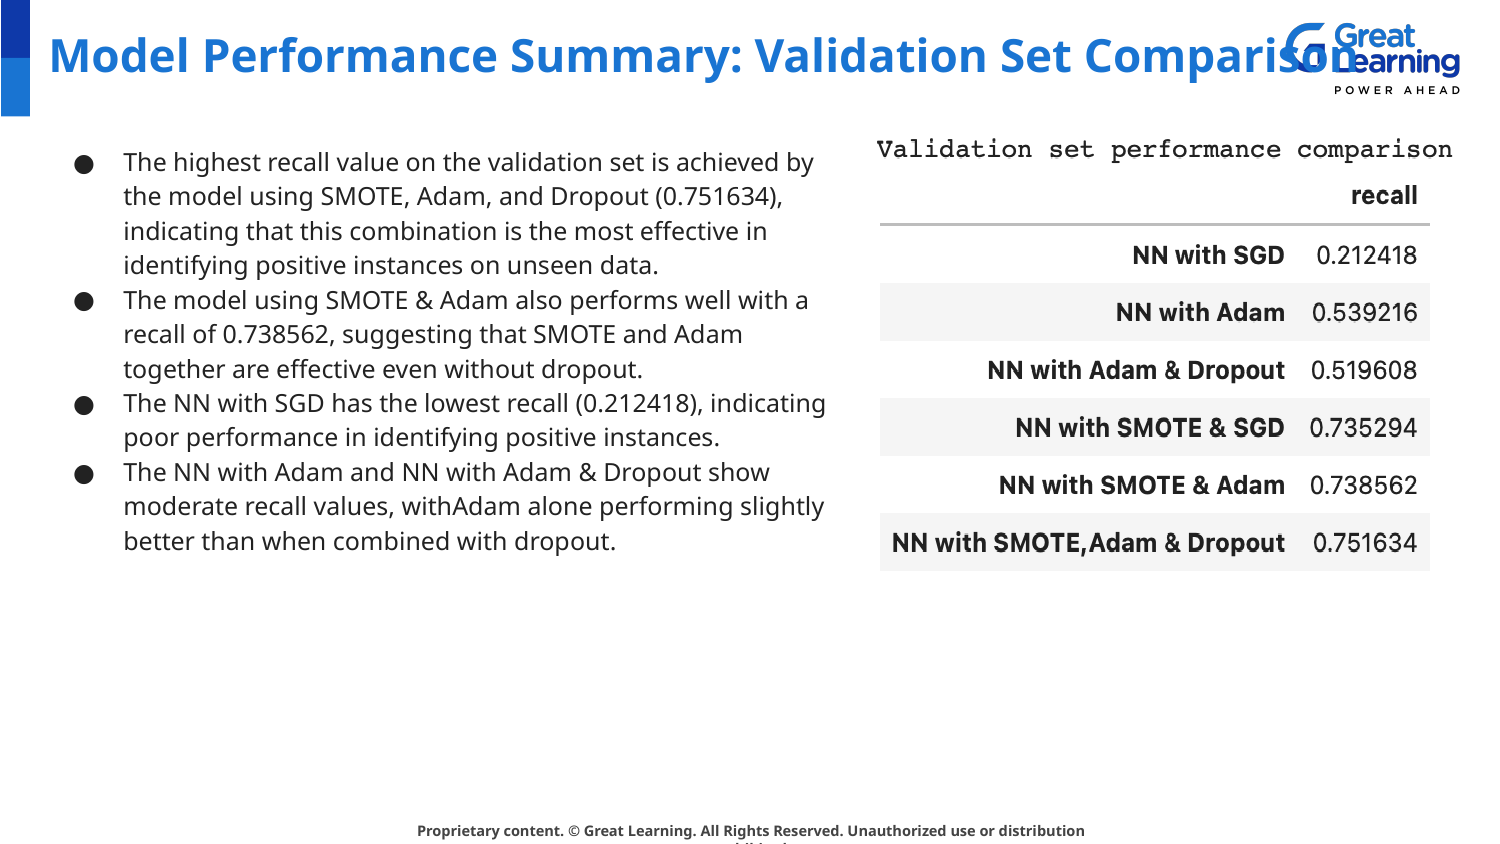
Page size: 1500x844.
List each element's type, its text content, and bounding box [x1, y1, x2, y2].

picture [1258, 11, 1487, 106]
list The highest recall value on the validation set is achieved by the model using SMOTE, Adam, and Dropout (0.751634), indicating that this combination is the most effective in identifying positive instances on unseen data. The model using SMOTE & Adam also performs well with a recall of 0.738562, suggesting that SMOTE and Adam together are effective even without dropout. The NN with SGD has the lowest recall (0.212418), indicating poor performance in identifying positive instances. The NN with Adam and NN with Adam & Dropout show moderate recall values, withAdam alone performing slightly better than when combined with dropout. [33, 127, 862, 592]
picture [869, 126, 1467, 633]
title Model Performance Summary: Validation Set Comparison [33, 12, 1431, 113]
